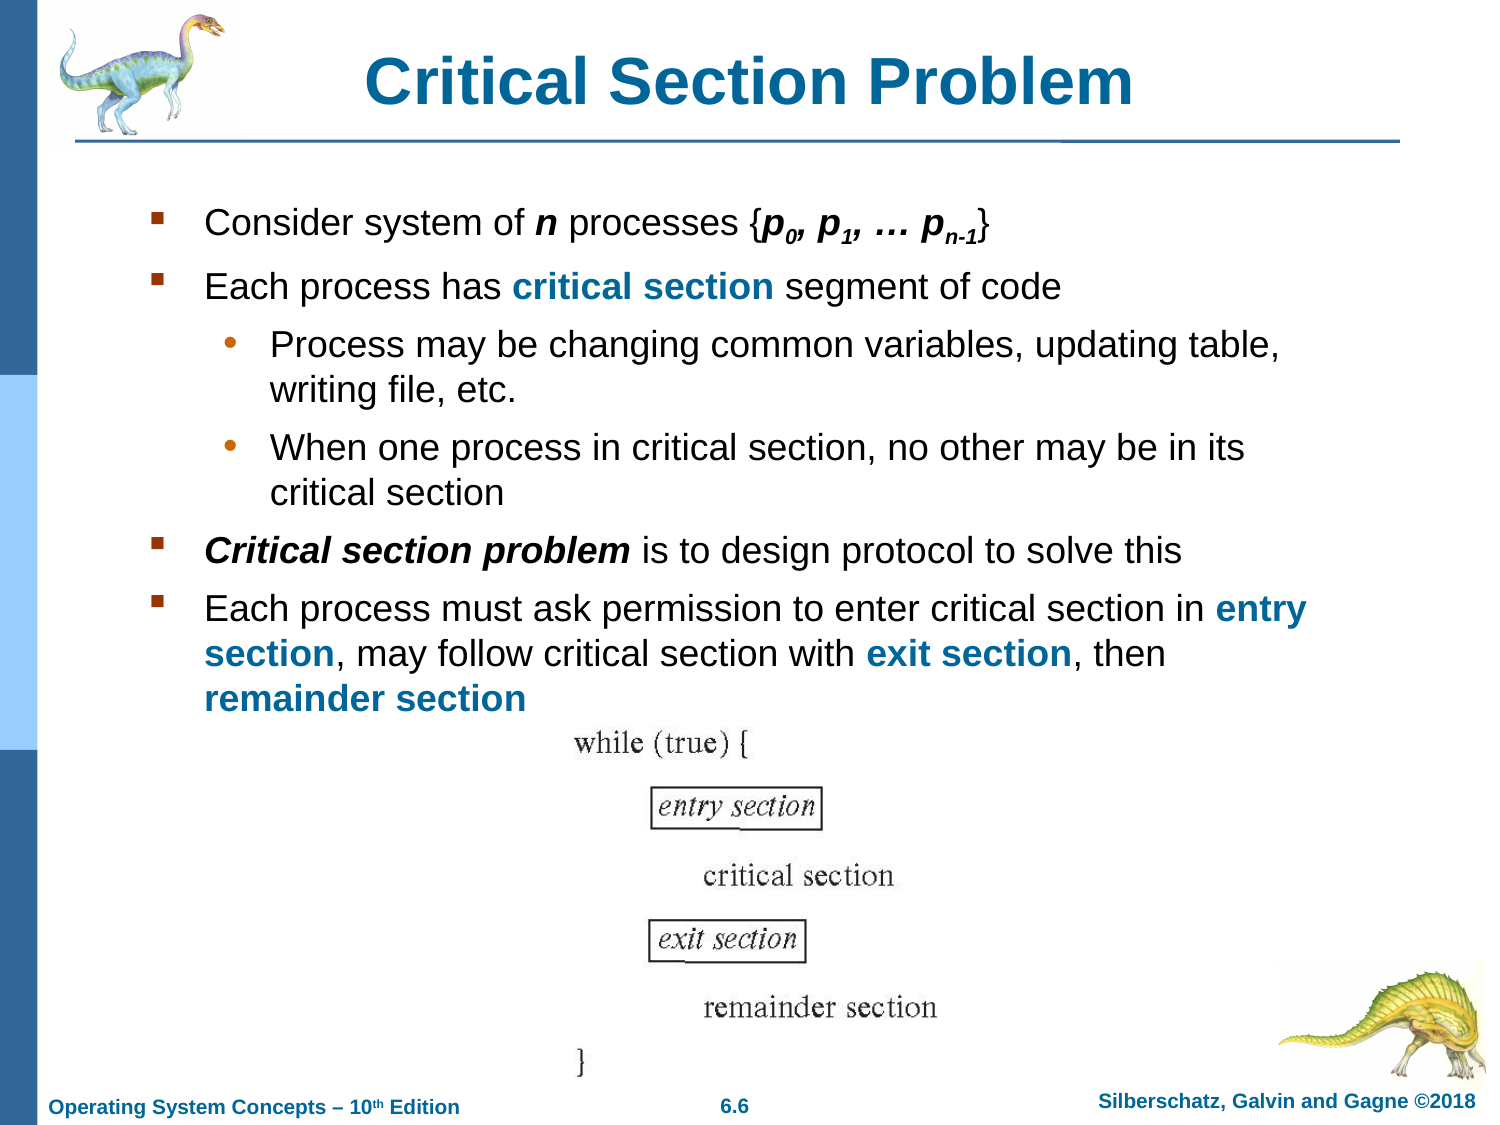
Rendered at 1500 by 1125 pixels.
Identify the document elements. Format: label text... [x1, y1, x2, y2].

list Consider system of n processes {p0, p1, … pn-1} Each process has critical section segment of code Process may be changing common variables, updating table, writing file, etc. When one process in critical section, no other may be in its critical section Critical section problem is to design protocol to solve this Each process must ask permission to enter critical section in entry section, may follow critical section with exit section, then remainder section [133, 190, 1344, 809]
picture [574, 726, 939, 1080]
title Critical Section Problem [75, 31, 1425, 126]
picture [46, 0, 243, 149]
picture [1275, 959, 1486, 1090]
